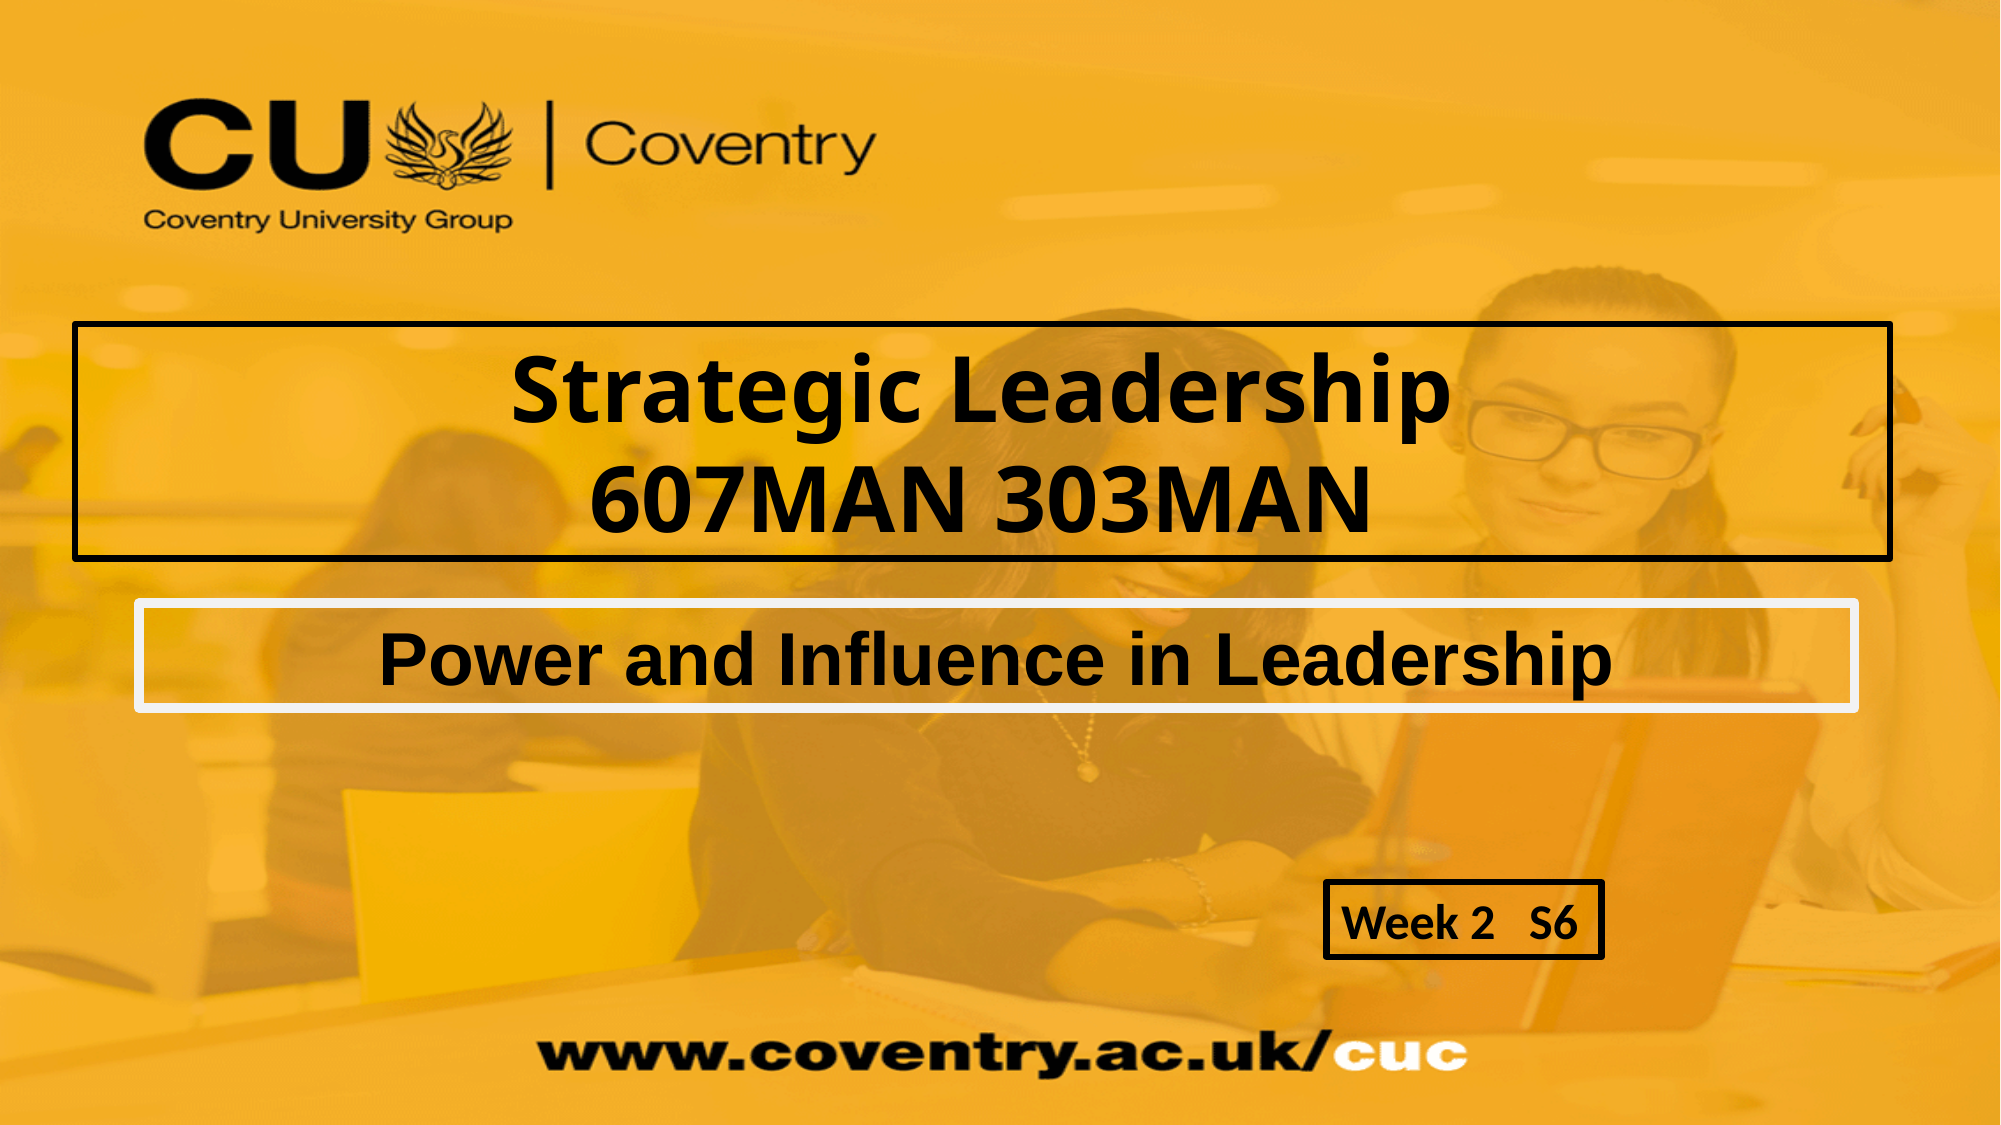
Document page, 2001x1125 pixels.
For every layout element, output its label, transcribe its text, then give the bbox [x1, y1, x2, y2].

picture [0, 0, 2001, 1125]
text_box Strategic Leadership 607MAN 303MAN [75, 323, 1891, 559]
text_box Power and Influence in Leadership [138, 603, 1855, 708]
text_box Week 2 S6 [1326, 882, 1602, 958]
